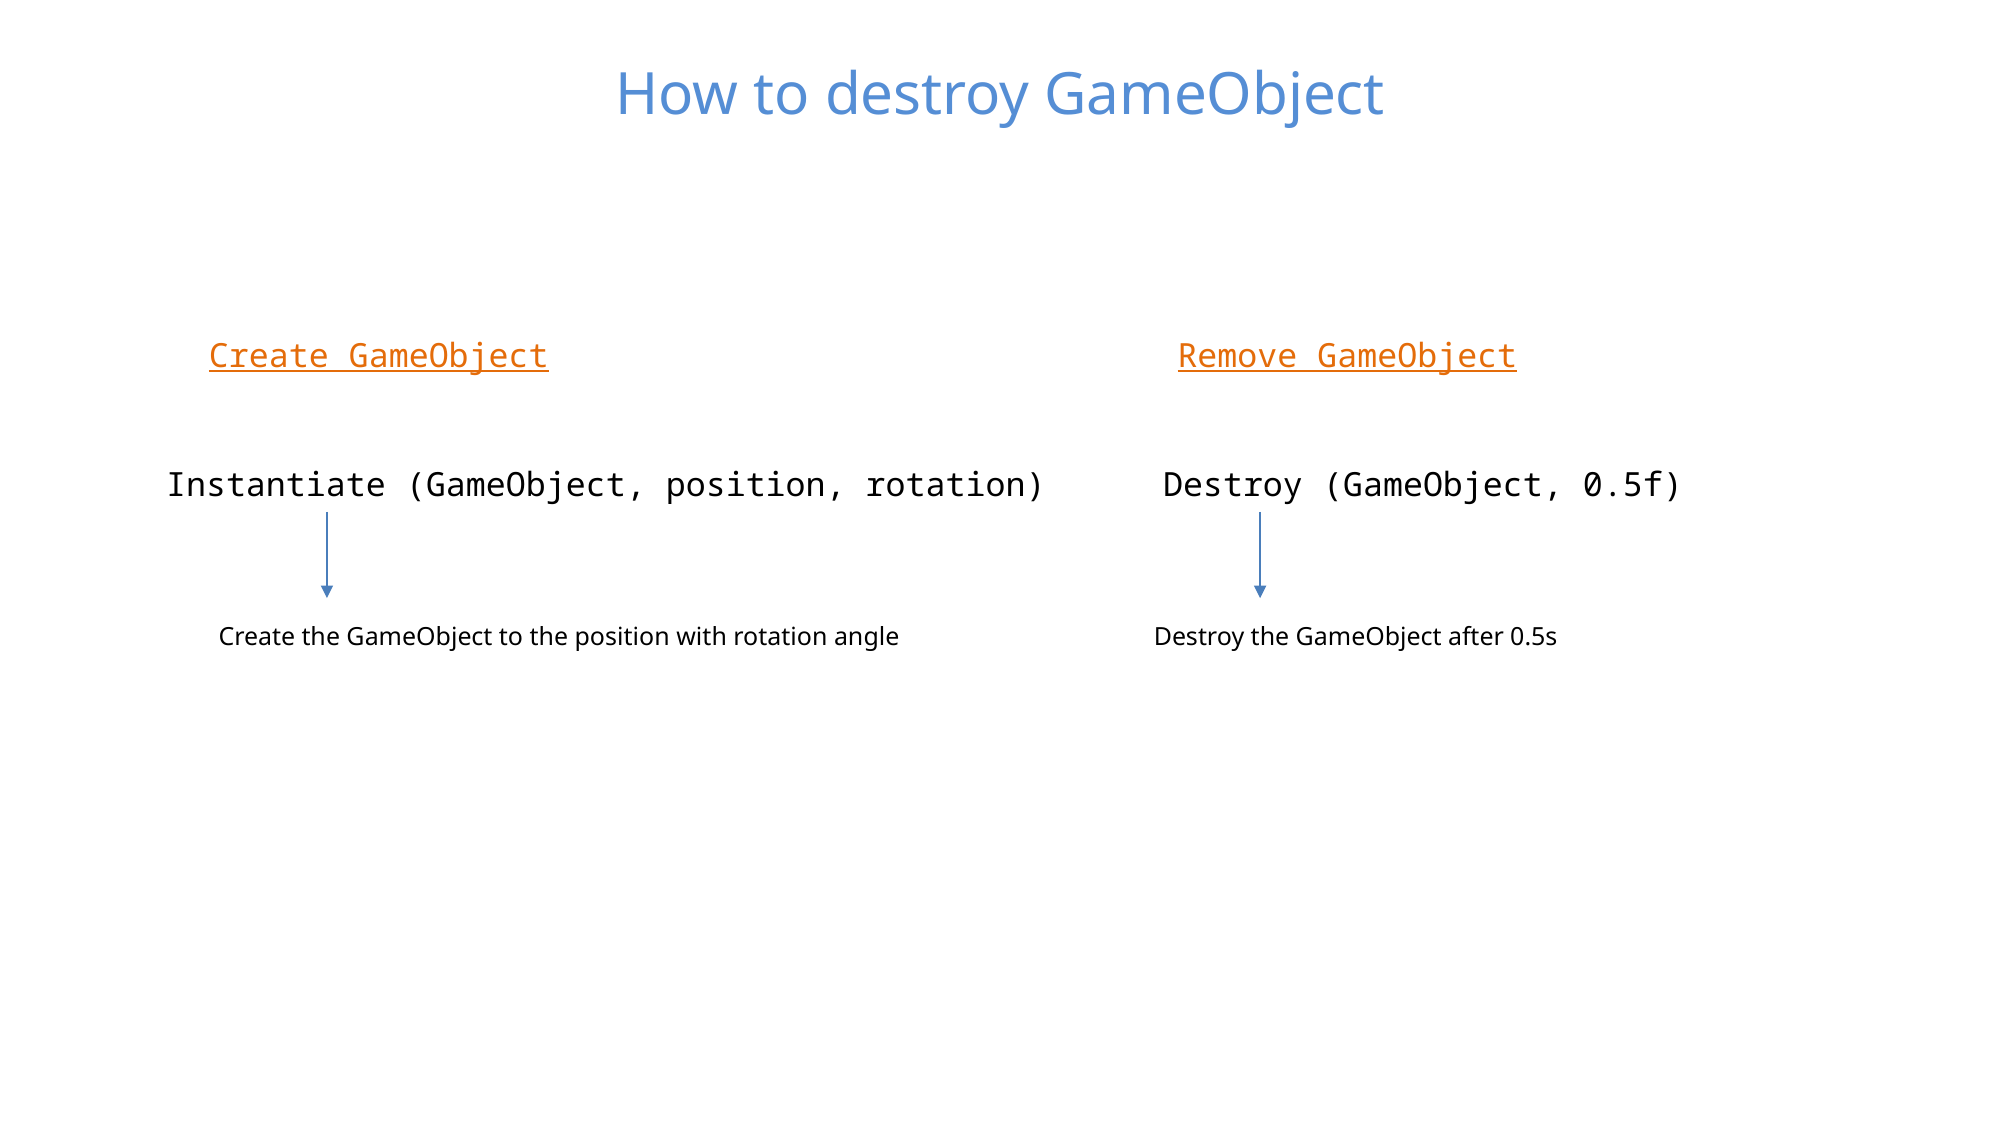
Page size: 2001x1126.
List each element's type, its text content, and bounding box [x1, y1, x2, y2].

text_box Destroy the GameObject after 0.5s [1139, 613, 1573, 659]
text_box Instantiate (GameObject, position, rotation) [151, 456, 1061, 511]
text_box Destroy (GameObject, 0.5f) [1148, 456, 1698, 511]
text_box Create GameObject [194, 326, 564, 381]
text_box Remove GameObject [1162, 326, 1533, 381]
title How to destroy GameObject [100, 45, 1901, 138]
text_box Create the GameObject to the position with rotation angle [203, 613, 916, 659]
